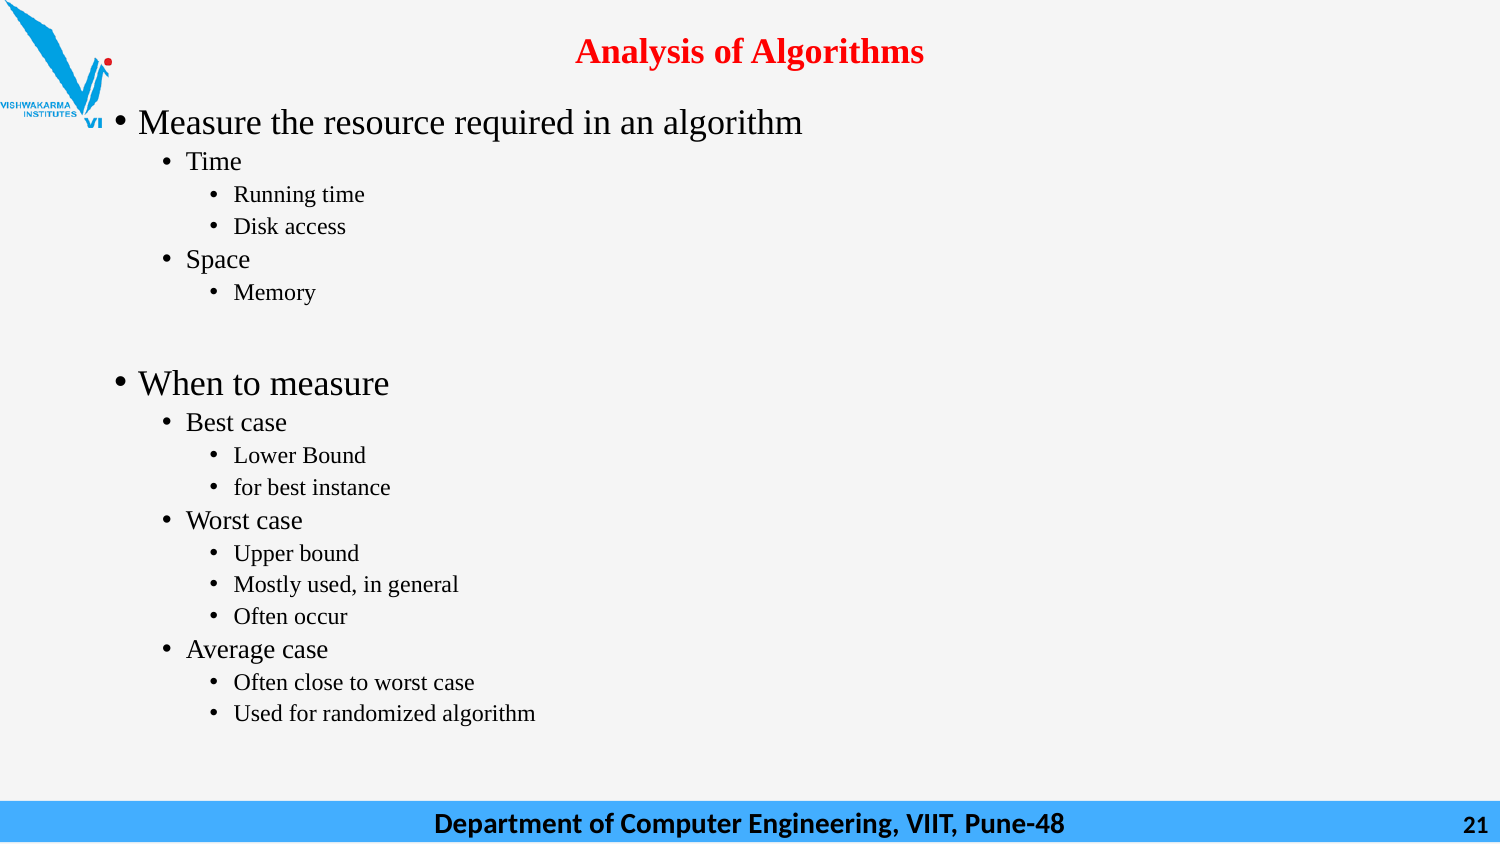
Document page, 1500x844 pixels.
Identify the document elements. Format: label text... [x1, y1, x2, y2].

slide_number 21 [1411, 800, 1500, 844]
title Analysis of Algorithms [119, 27, 1397, 97]
text_box Department of Computer Engineering, VIIT, Pune-48 [0, 800, 1411, 843]
list Measure the resource required in an algorithm Time Running time Disk access Space Memory When to measure Best case Lower Bound for best instance Worst case Upper bound Mostly used, in general Often occur Average case Often close to worst case Used for randomized algorithm [103, 97, 1462, 800]
picture [0, 0, 119, 135]
